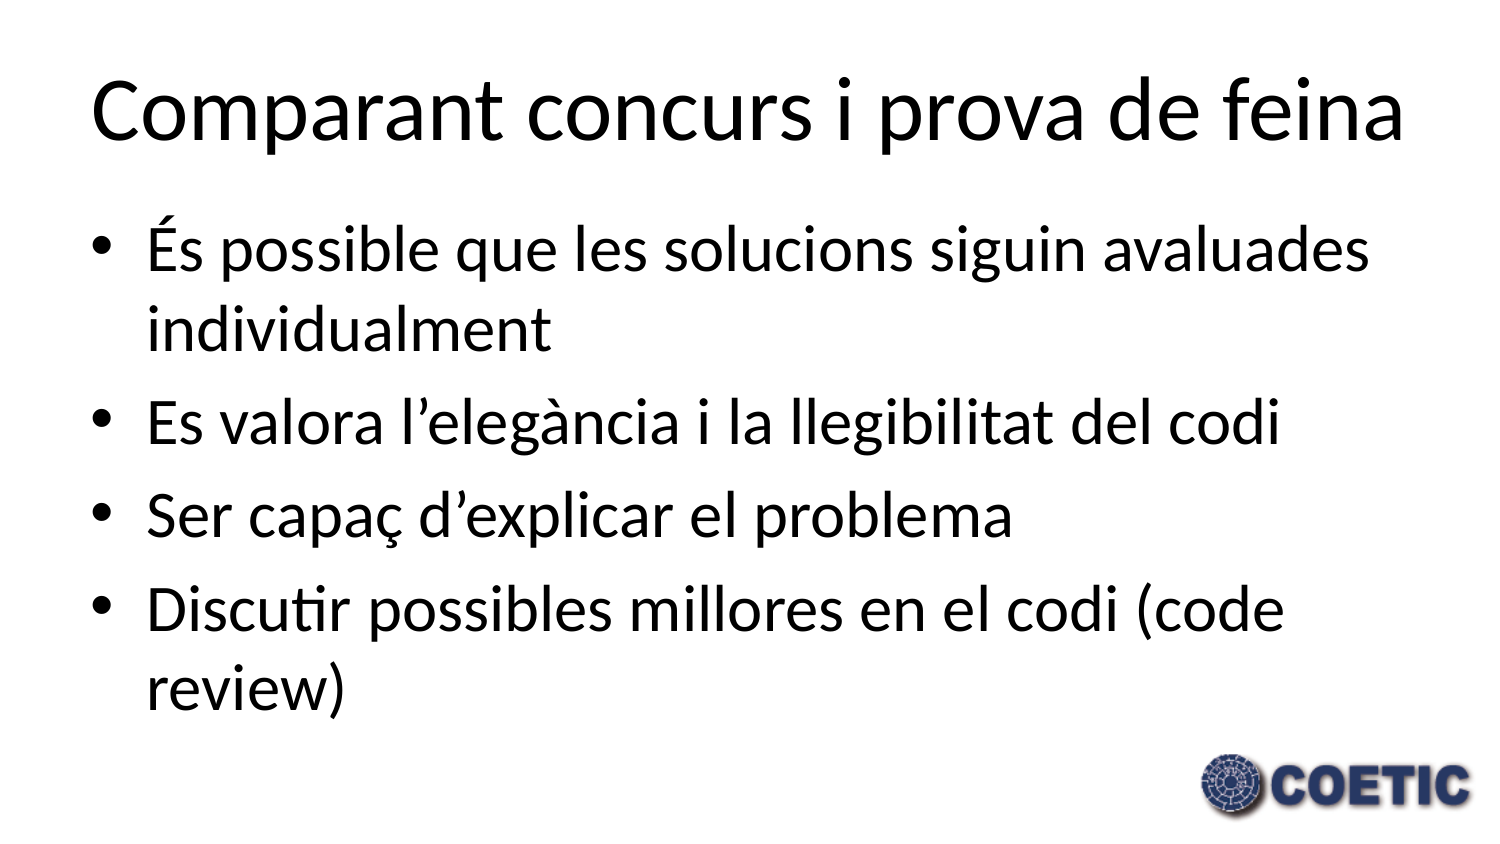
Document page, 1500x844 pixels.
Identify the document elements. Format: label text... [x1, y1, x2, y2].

picture [1187, 749, 1483, 824]
list És possible que les solucions siguin avaluades individualment Es valora l’elegància i la llegibilitat del codi Ser capaç d’explicar el problema Discutir possibles millores en el codi (code review) [75, 196, 1425, 754]
title Comparant concurs i prova de feina [75, 33, 1425, 175]
